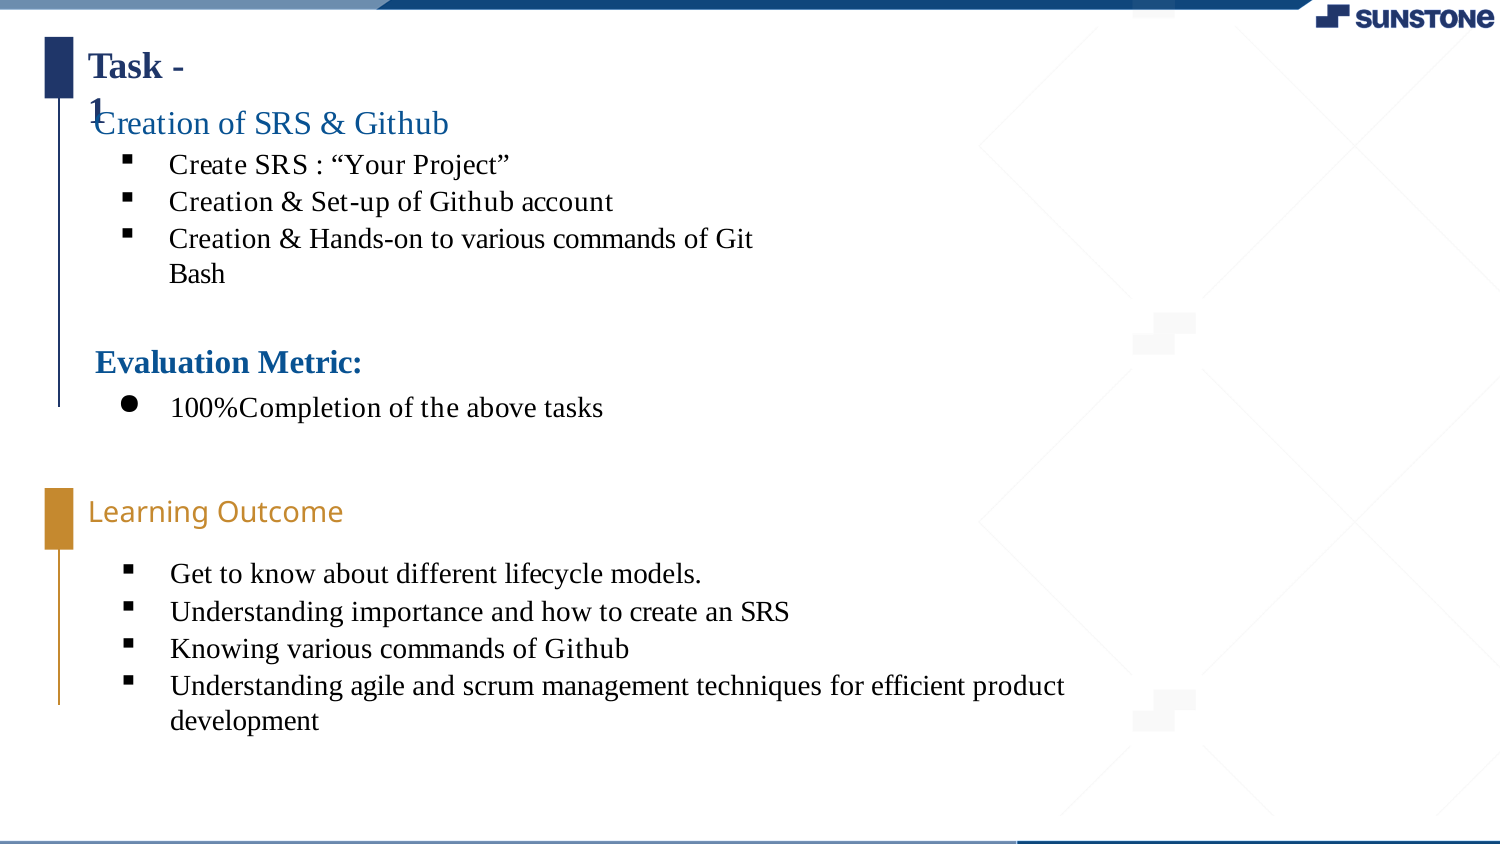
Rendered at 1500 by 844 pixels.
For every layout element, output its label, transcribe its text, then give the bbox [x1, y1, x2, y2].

text_box Learning Outcome Get to know about different lifecycle models. Understanding importance and how to create an SRS Knowing various commands of Github Understanding agile and scrum management techniques for efficient product development [85, 490, 972, 736]
title Task - 1 [85, 39, 213, 183]
text_box Creation of SRS & Github Create SRS : “Your Project” Creation & Set-up of Github account Creation & Hands-on to various commands of Git Bash Evaluation Metric: 100%Completion of the above tasks [91, 94, 808, 424]
picture [0, 0, 1500, 844]
